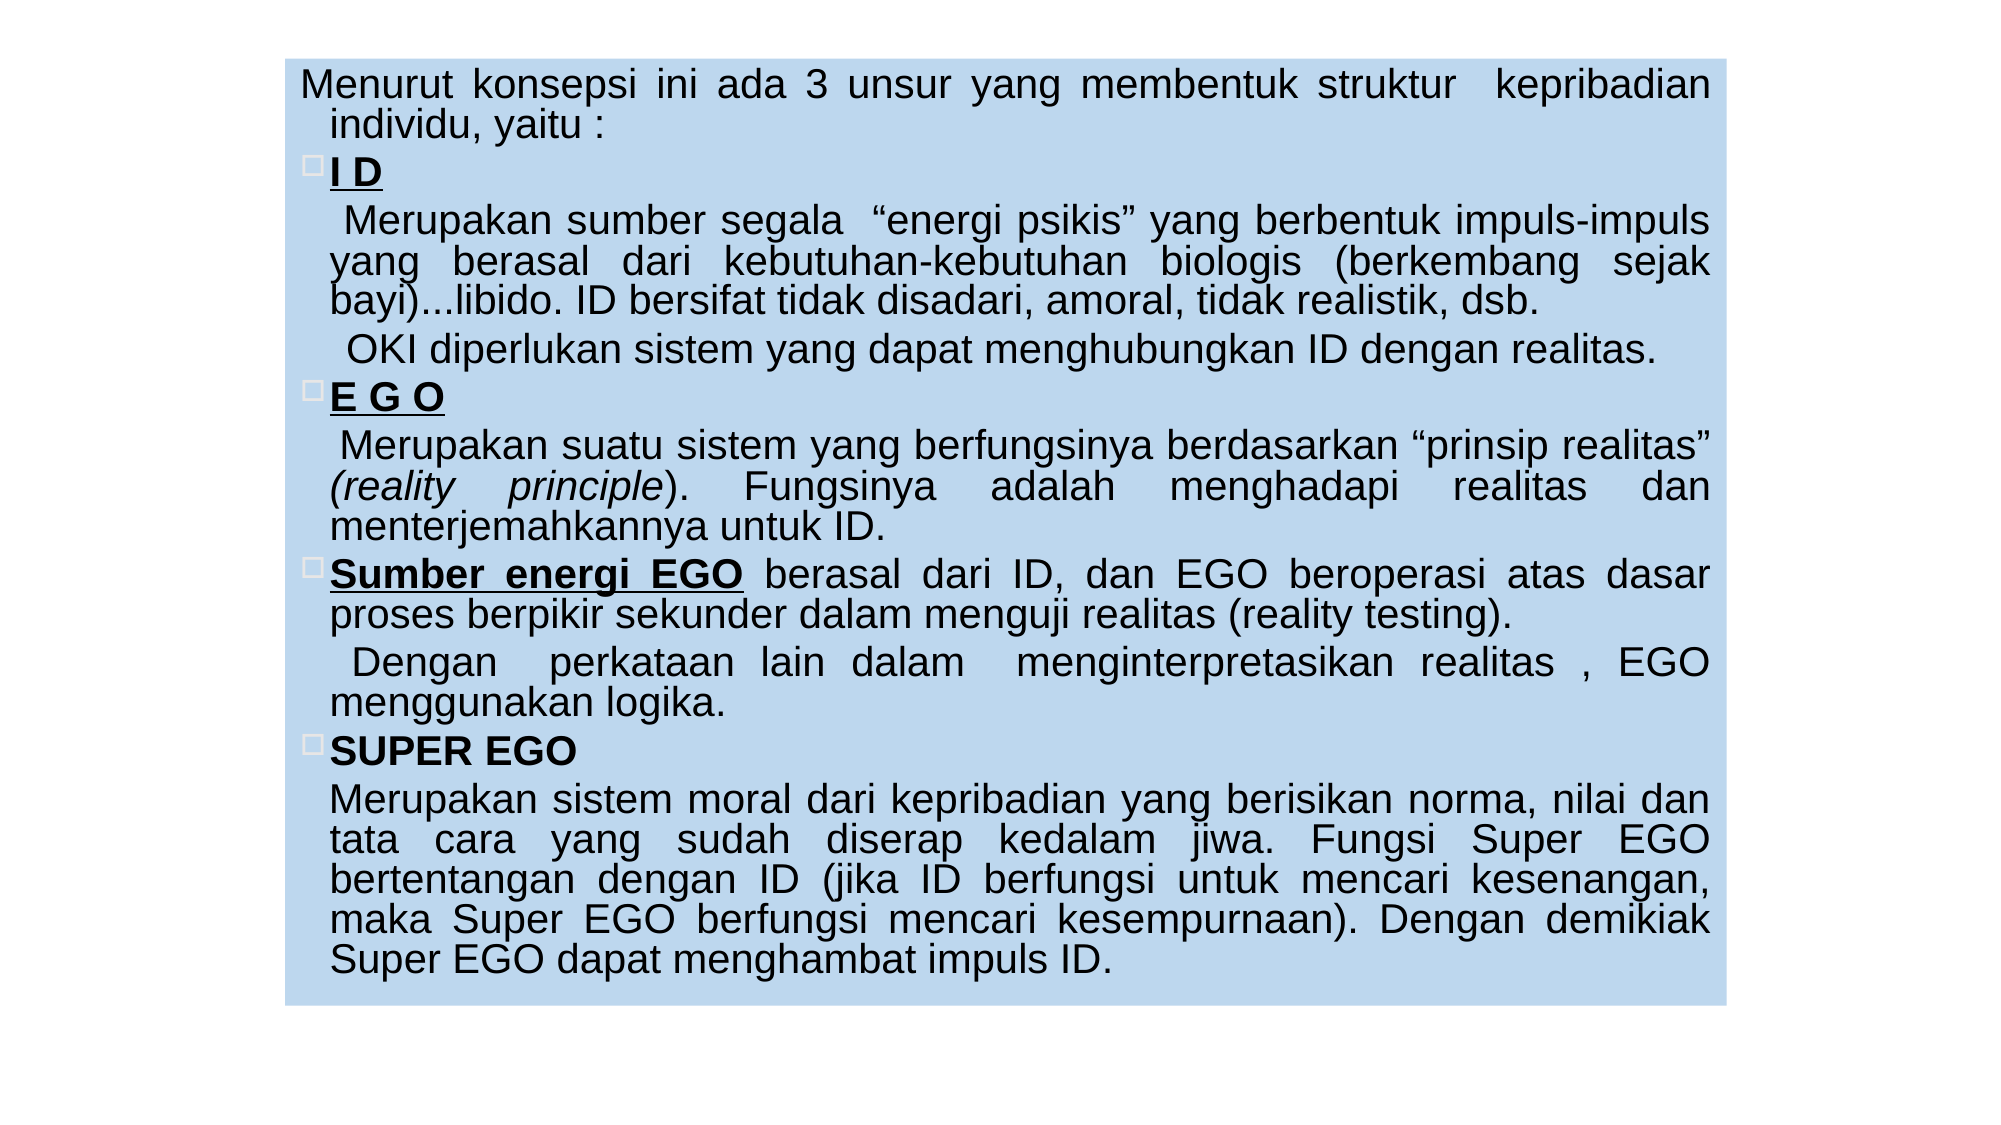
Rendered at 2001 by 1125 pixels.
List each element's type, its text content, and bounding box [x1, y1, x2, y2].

list Menurut konsepsi ini ada 3 unsur yang membentuk struktur kepribadian individu, yaitu : I D Merupakan sumber segala “energi psikis” yang berbentuk impuls-impuls yang berasal dari kebutuhan-kebutuhan biologis (berkembang sejak bayi)...libido. ID bersifat tidak disadari, amoral, tidak realistik, dsb. OKI diperlukan sistem yang dapat menghubungkan ID dengan realitas. E G O Merupakan suatu sistem yang berfungsinya berdasarkan “prinsip realitas” (reality principle). Fungsinya adalah menghadapi realitas dan menterjemahkannya untuk ID. Sumber energi EGO berasal dari ID, dan EGO beroperasi atas dasar proses berpikir sekunder dalam menguji realitas (reality testing). Dengan perkataan lain dalam menginterpretasikan realitas , EGO menggunakan logika. SUPER EGO Merupakan sistem moral dari kepribadian yang berisikan norma, nilai dan tata cara yang sudah diserap kedalam jiwa. Fungsi Super EGO bertentangan dengan ID (jika ID berfungsi untuk mencari kesenangan, maka Super EGO berfungsi mencari kesempurnaan). Dengan demikiak Super EGO dapat menghambat impuls ID. [285, 58, 1727, 1006]
